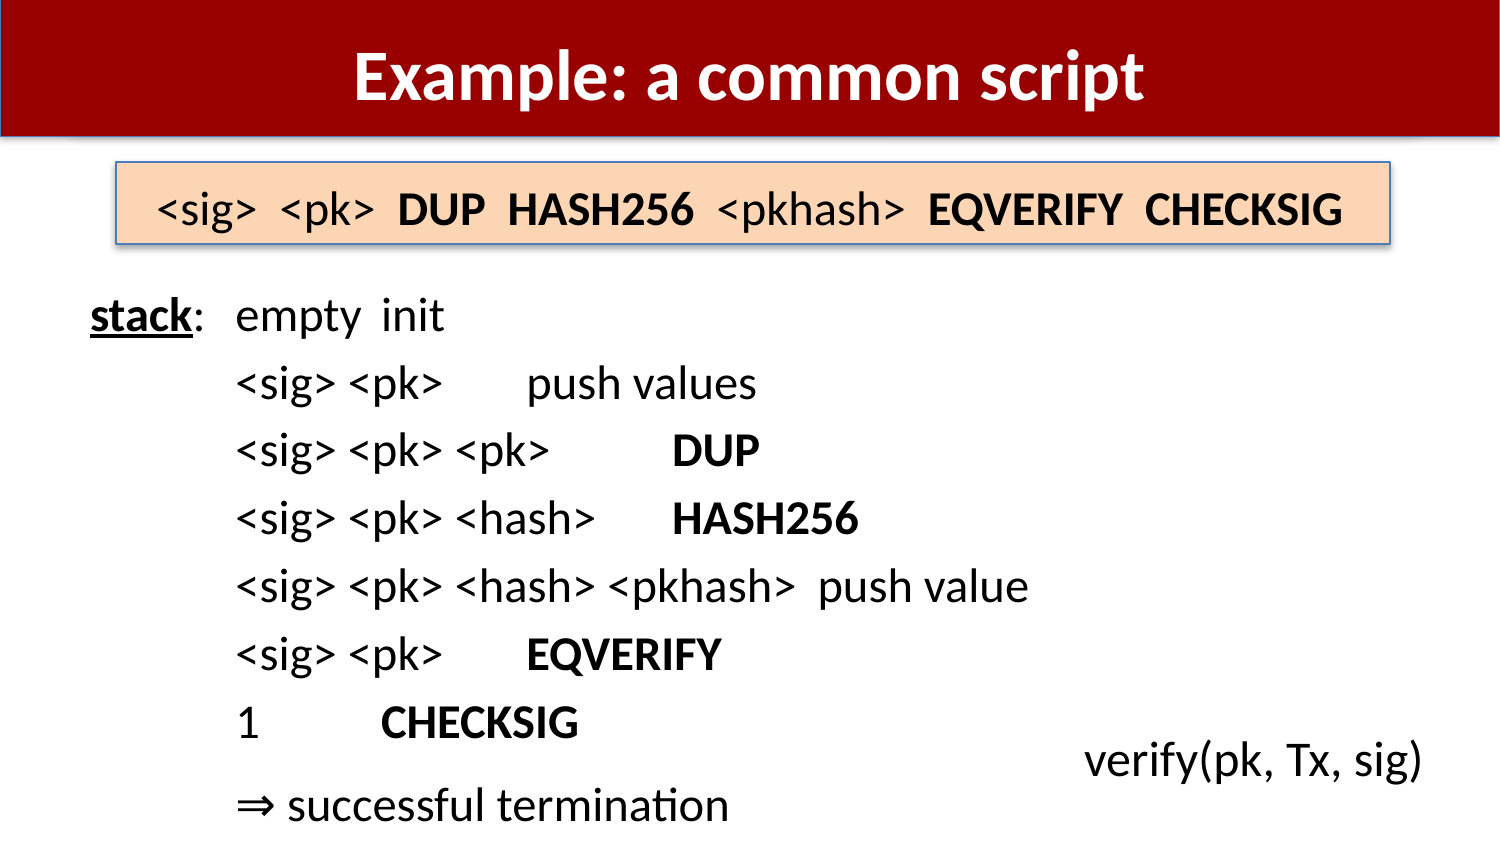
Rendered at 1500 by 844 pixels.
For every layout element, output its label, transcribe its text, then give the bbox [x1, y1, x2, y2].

text_box verify(pk, Tx, sig) [1069, 718, 1439, 794]
list <sig> <pk> DUP HASH256 <pkhash> EQVERIFY CHECKSIG stack: empty init <sig> <pk> push values <sig> <pk> <pk> DUP <sig> <pk> <hash> HASH256 <sig> <pk> <hash> <pkhash> push value <sig> <pk> EQVERIFY 1 CHECKSIG ⇒ successful termination [74, 168, 1426, 844]
title Example: a common script [75, 20, 1425, 123]
text_box [115, 161, 1391, 168]
